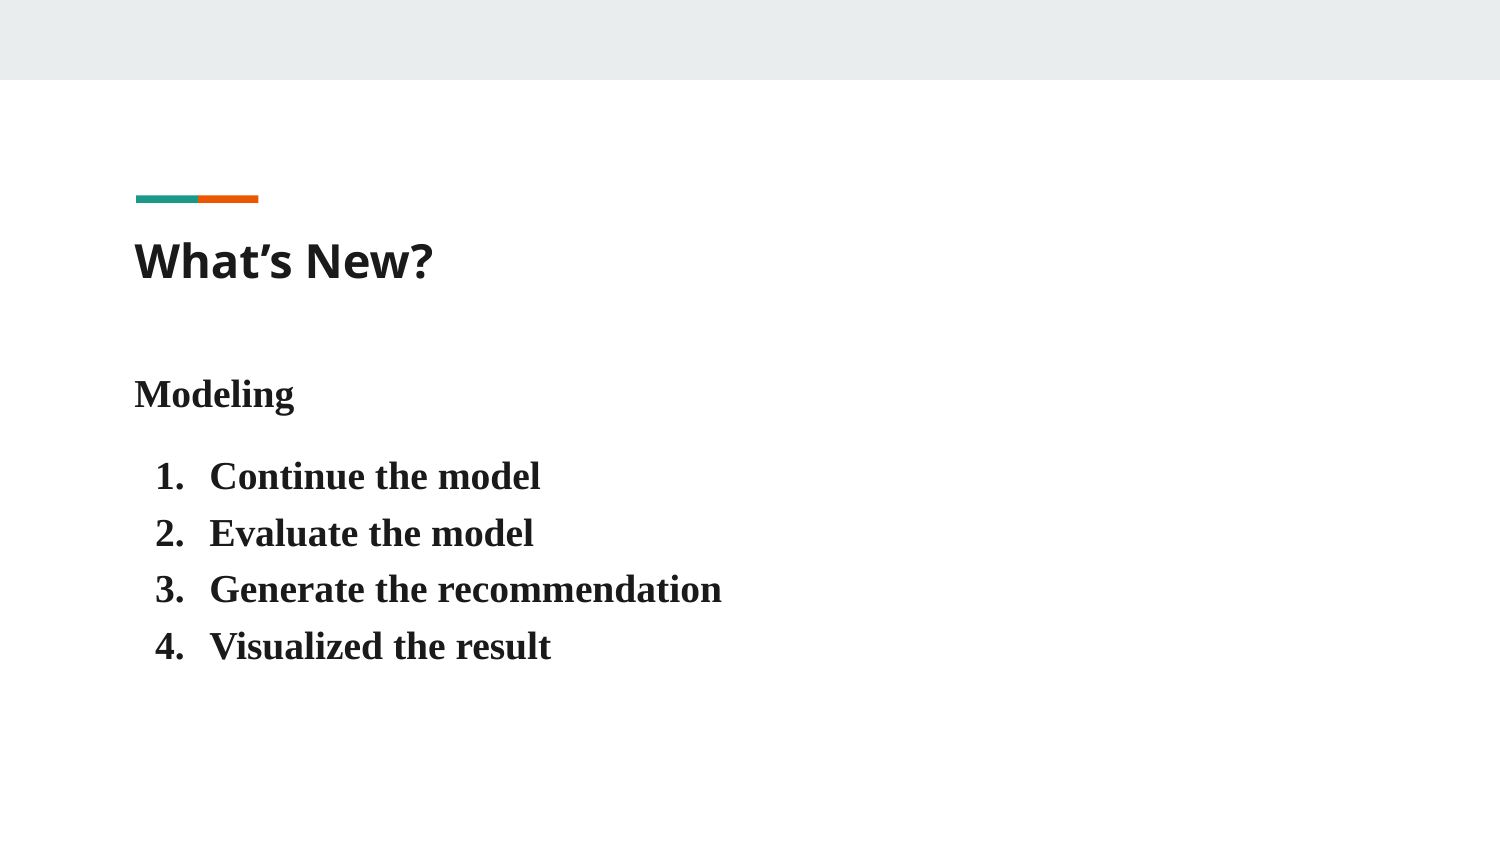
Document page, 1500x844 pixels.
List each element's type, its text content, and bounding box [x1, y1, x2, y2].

list Modeling Continue the model Evaluate the model Generate the recommendation Visualized the result [118, 342, 1382, 715]
title What’s New? [119, 215, 1382, 305]
